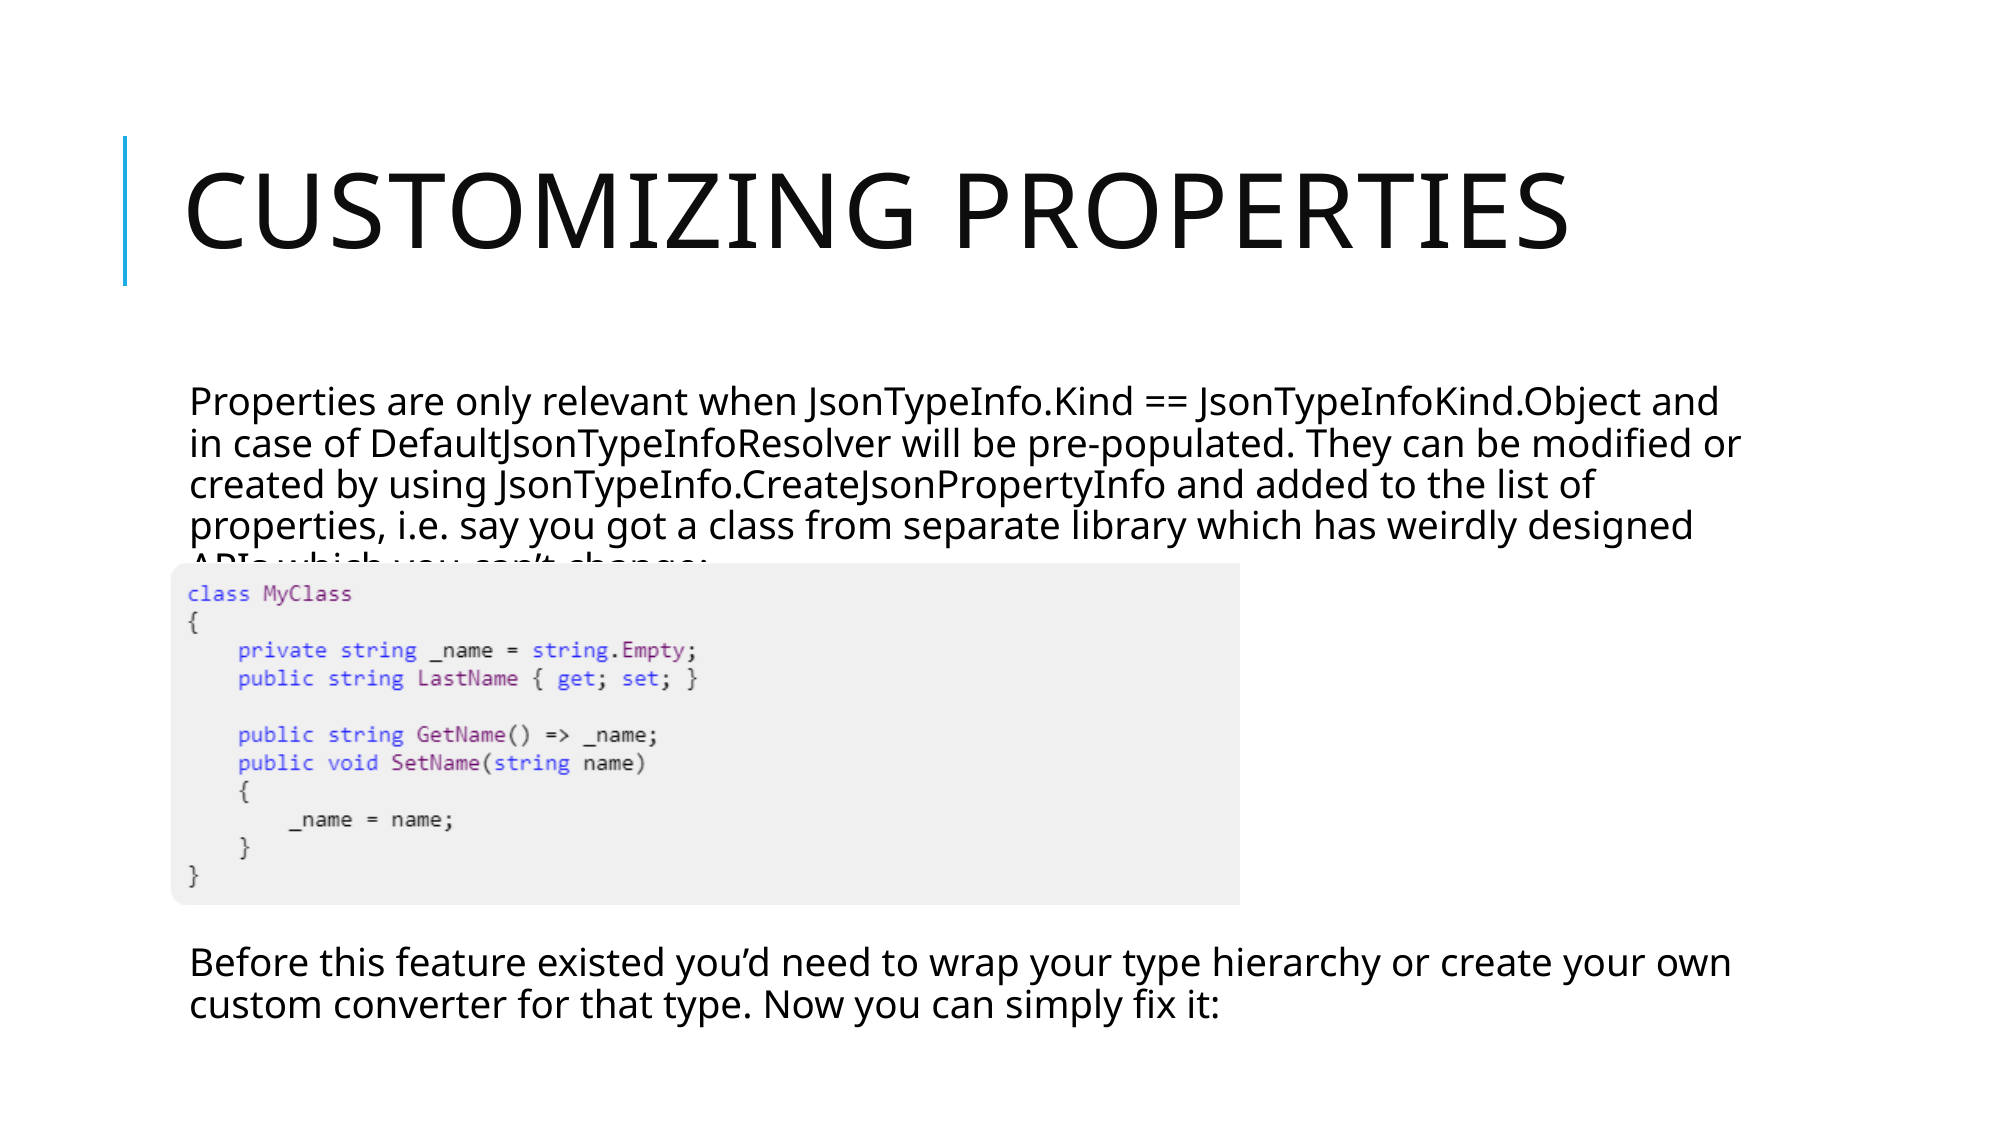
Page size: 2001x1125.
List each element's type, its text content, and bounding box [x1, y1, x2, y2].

list Properties are only relevant when JsonTypeInfo.Kind == JsonTypeInfoKind.Object and in case of DefaultJsonTypeInfoResolver will be pre-populated. They can be modified or created by using JsonTypeInfo.CreateJsonPropertyInfo and added to the list of properties, i.e. say you got a class from separate library which has weirdly designed APIs which you can’t change: Before this feature existed you’d need to wrap your type hierarchy or create your own custom converter for that type. Now you can simply fix it: [168, 375, 1763, 1035]
title Customizing properties [168, 96, 1763, 342]
picture [167, 562, 1241, 905]
